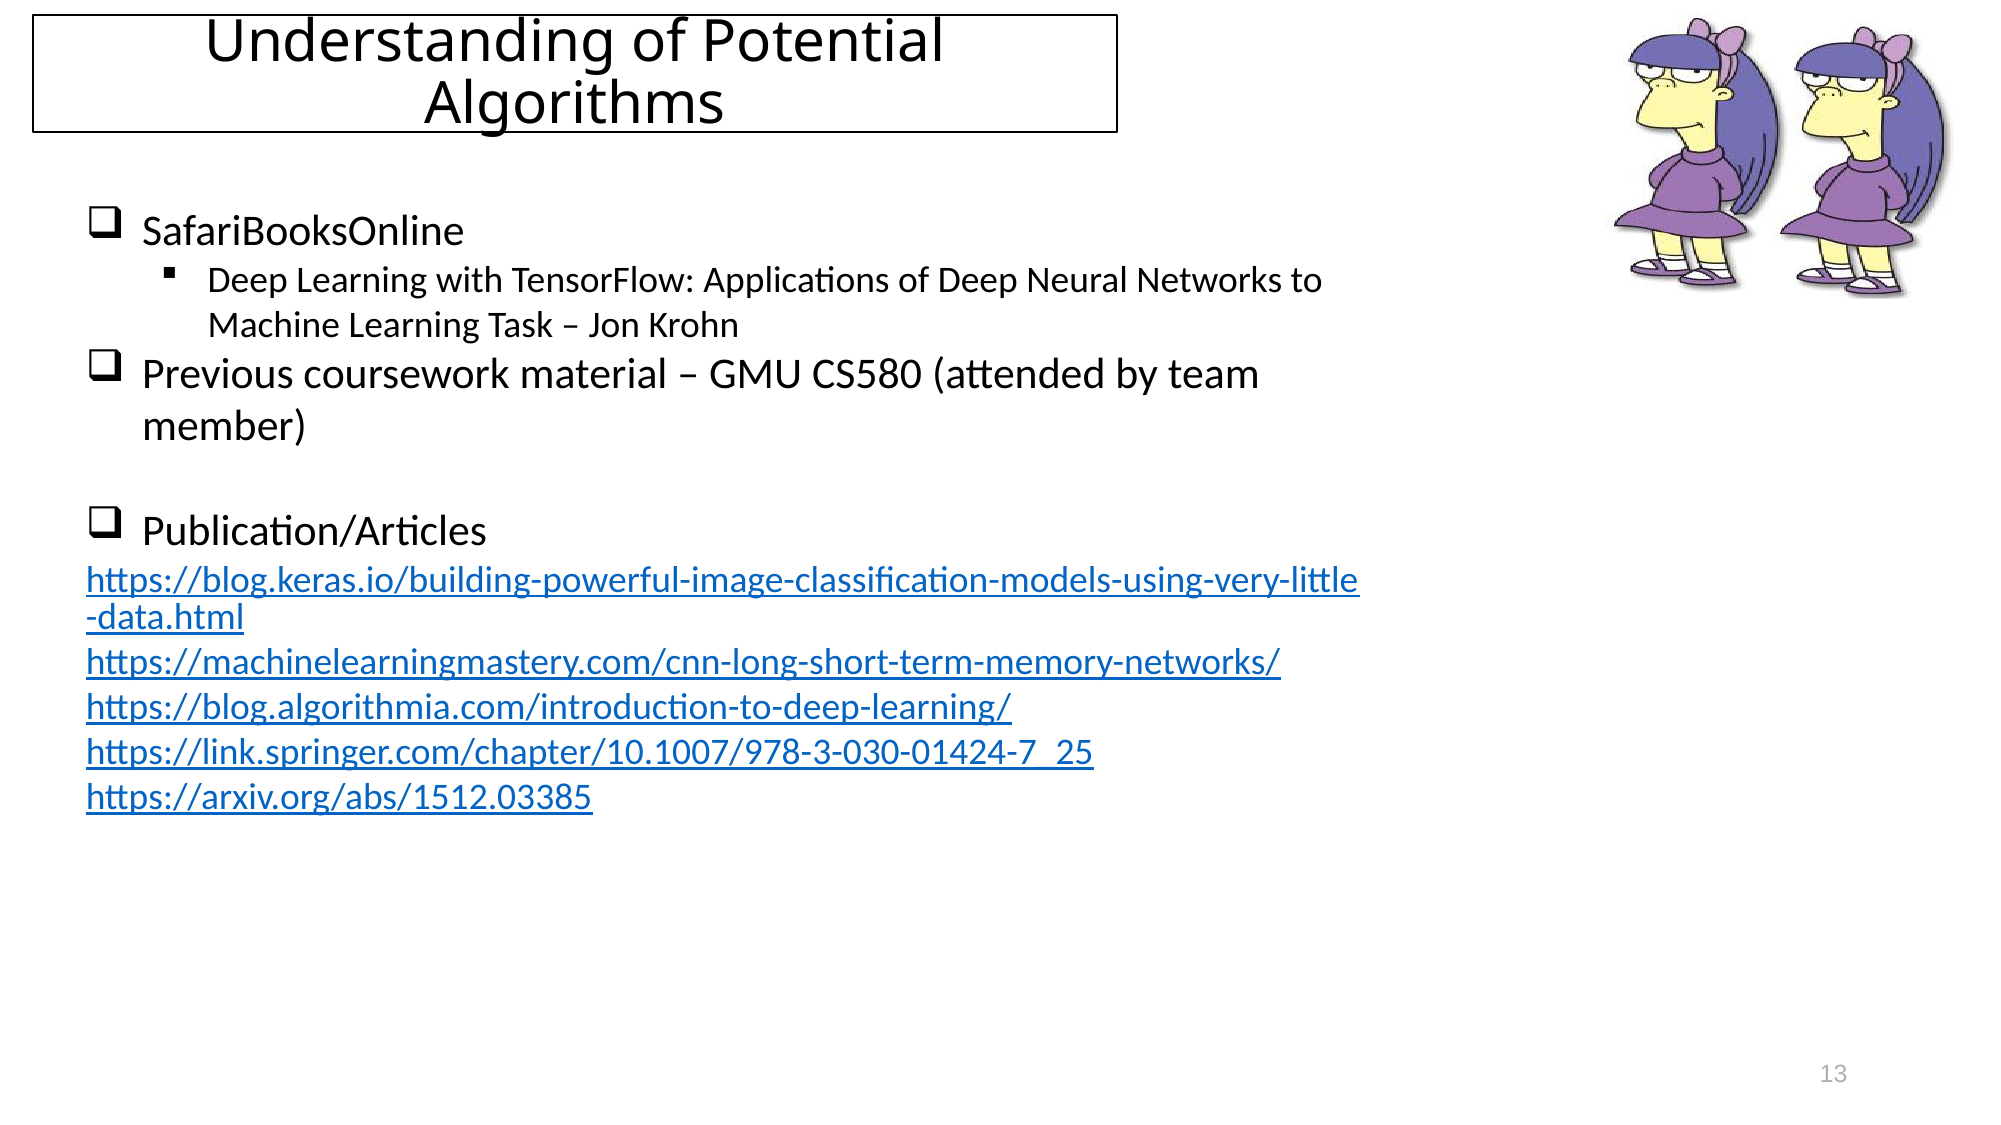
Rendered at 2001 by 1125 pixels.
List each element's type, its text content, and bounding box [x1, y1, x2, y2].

text_box Understanding of Potential Algorithms [33, 15, 1118, 133]
picture [1560, 12, 2000, 299]
text_box SafariBooksOnline Deep Learning with TensorFlow: Applications of Deep Neural Networks to Machine Learning Task – Jon Krohn Previous coursework material – GMU CS580 (attended by team member) Publication/Articles https://blog.keras.io/building-powerful-image-classification-models-using-very-little-data.html https://machinelearningmastery.com/cnn-long-short-term-memory-networks/ https://blog.algorithmia.com/introduction-to-deep-learning/ https://link.springer.com/chapter/10.1007/978-3-030-01424-7_25 https://arxiv.org/abs/1512.03385 [70, 142, 1386, 914]
slide_number 13 [1412, 1042, 1863, 1103]
